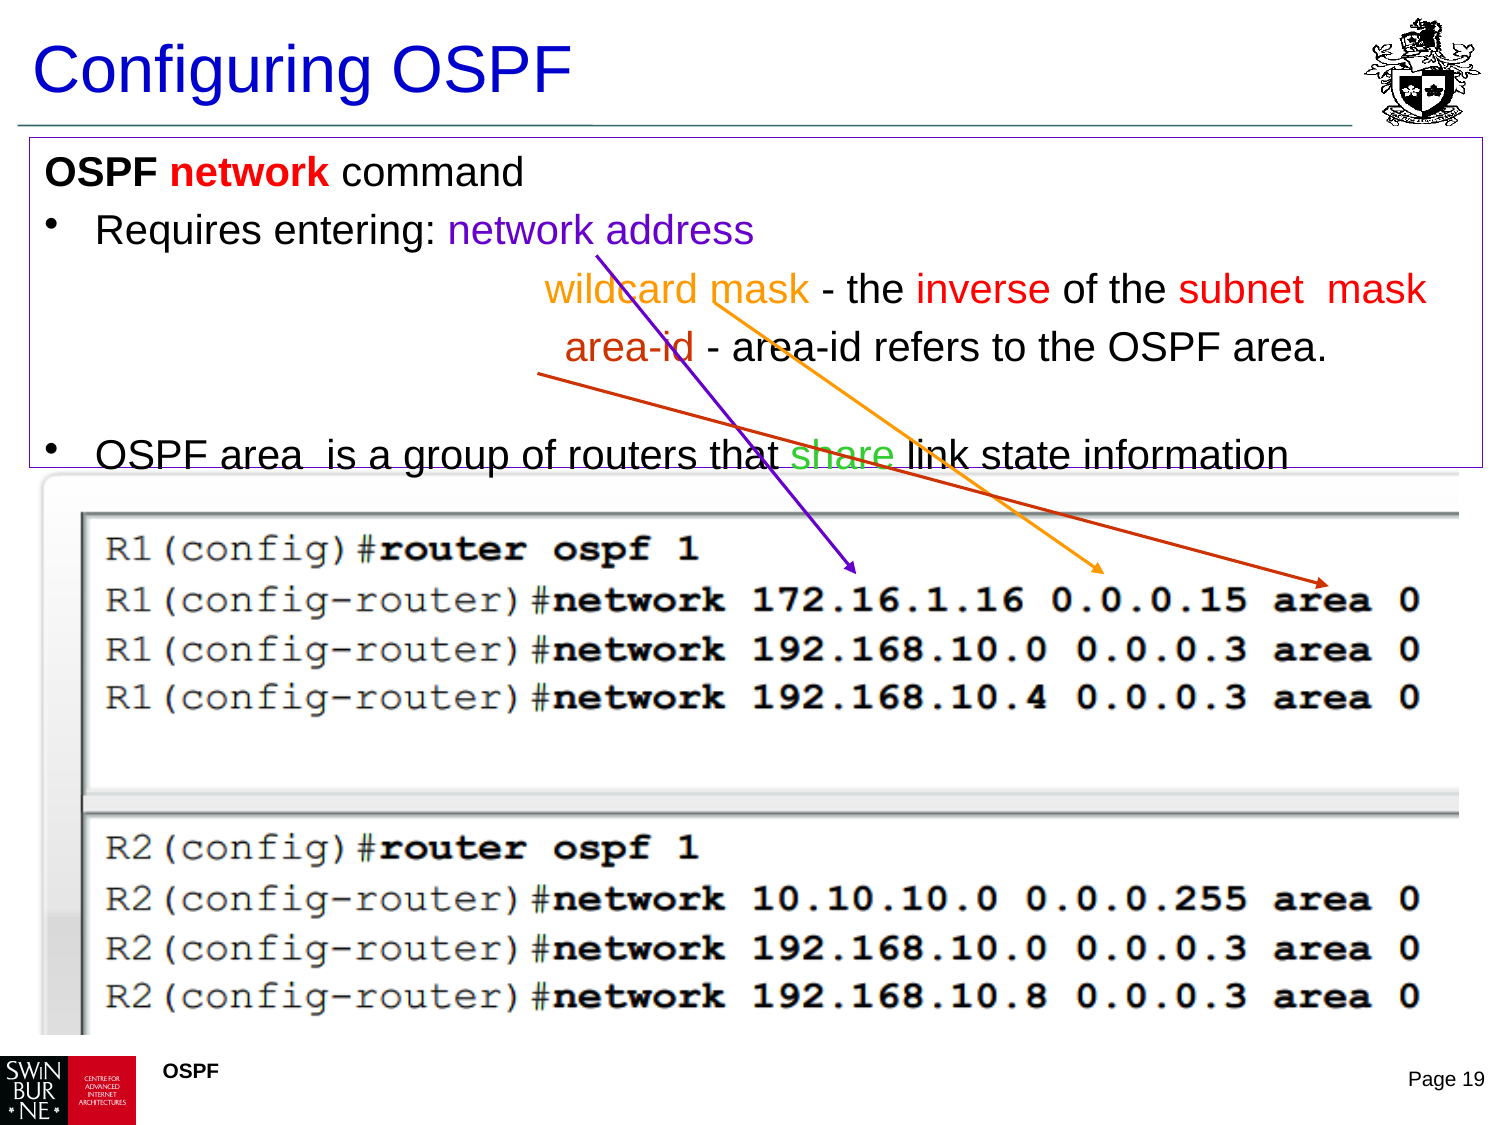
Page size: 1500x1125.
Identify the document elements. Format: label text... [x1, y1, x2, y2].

picture [29, 455, 1460, 1036]
list OSPF network command Requires entering: network address wildcard mask - the inverse of the subnet mask area-id - area-id refers to the OSPF area. OSPF area is a group of routers that share link state information [29, 137, 1483, 468]
picture [1364, 18, 1481, 126]
footer OSPF [147, 1049, 585, 1125]
title Configuring OSPF [17, 19, 1354, 114]
picture [0, 1056, 136, 1125]
slide_number Page 19 [1381, 1058, 1500, 1106]
